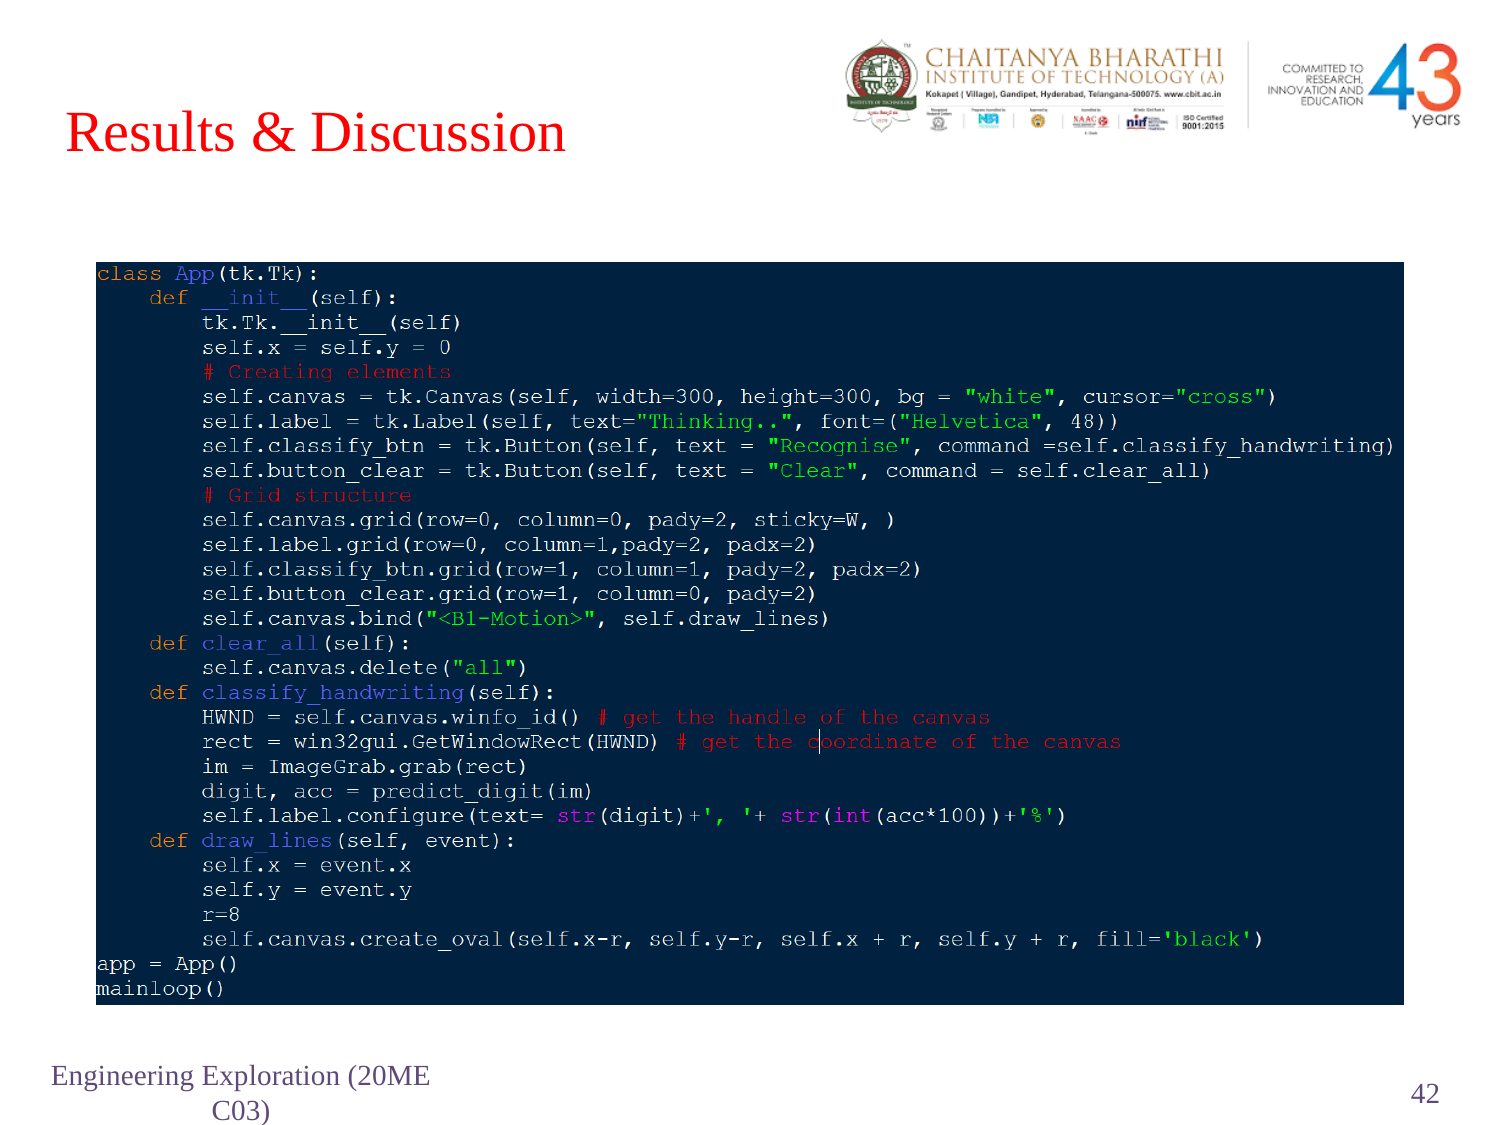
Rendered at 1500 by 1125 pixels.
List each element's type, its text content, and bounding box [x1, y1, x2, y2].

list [95, 262, 1404, 1006]
text_box Results & Discussion [49, 34, 1088, 222]
footer Engineering Exploration (20ME C03) [3, 1061, 479, 1122]
slide_number ‹#› [1105, 1062, 1456, 1123]
picture [831, 28, 1476, 146]
